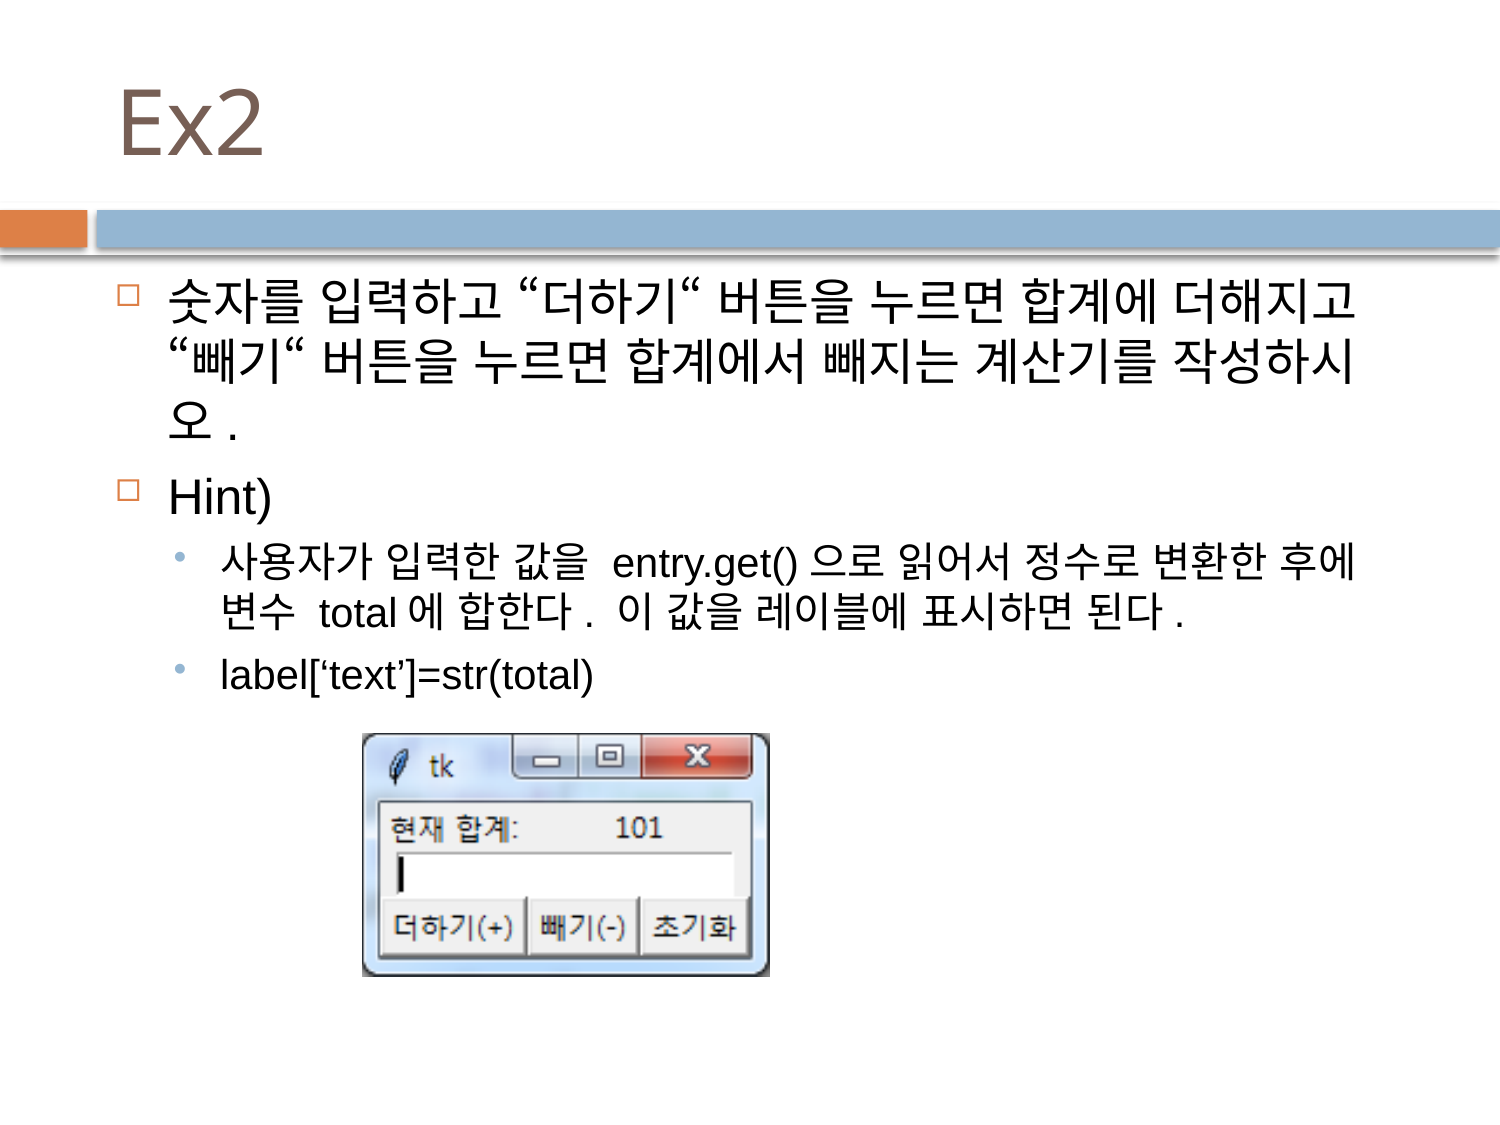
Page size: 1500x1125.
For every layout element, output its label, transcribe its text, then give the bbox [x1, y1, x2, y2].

picture [362, 733, 770, 977]
title Ex2 [100, 37, 1438, 200]
list 숫자를 입력하고 “더하기“ 버튼을 누르면 합계에 더해지고 “빼기“ 버튼을 누르면 합계에서 빼지는 계산기를 작성하시오. Hint) 사용자가 입력한 값을 entry.get()으로 읽어서 정수로 변환한 후에 변수 total에 합한다. 이 값을 레이블에 표시하면 된다. label[‘text’]=str(total) [100, 262, 1438, 1000]
